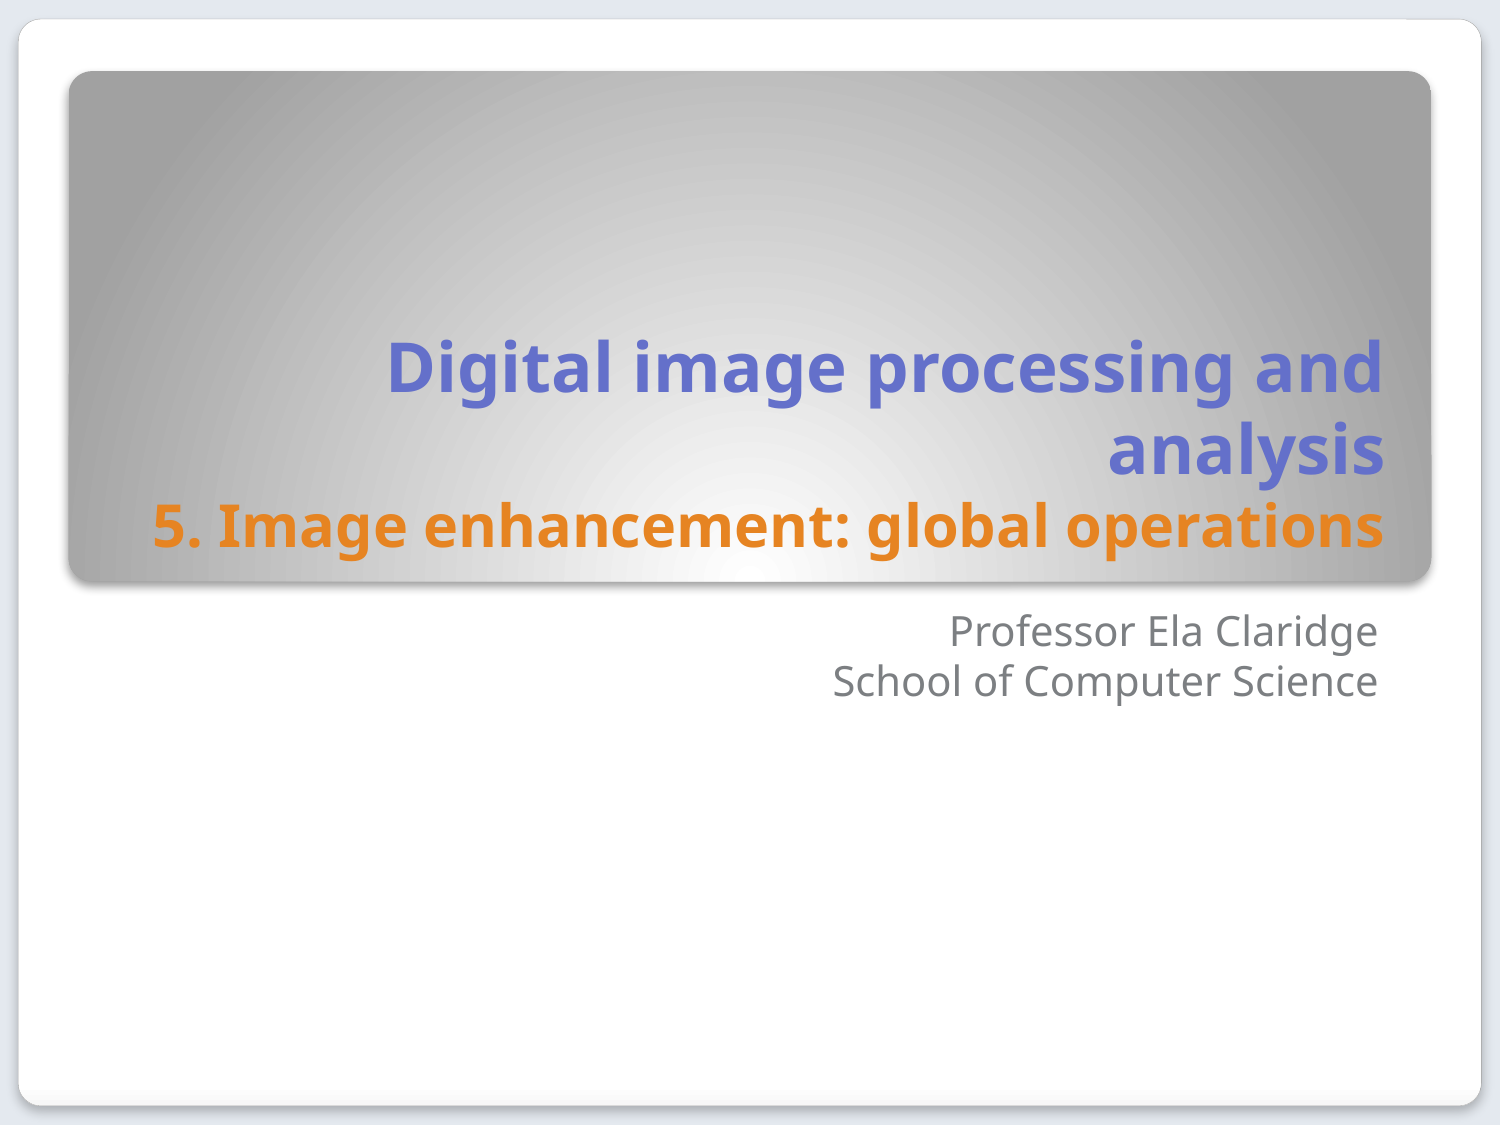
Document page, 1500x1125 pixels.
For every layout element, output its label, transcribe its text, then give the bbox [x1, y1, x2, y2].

title Digital image processing and analysis 5. Image enhancement: global operations [118, 267, 1394, 568]
subtitle Professor Ela Claridge School of Computer Science [118, 604, 1394, 755]
